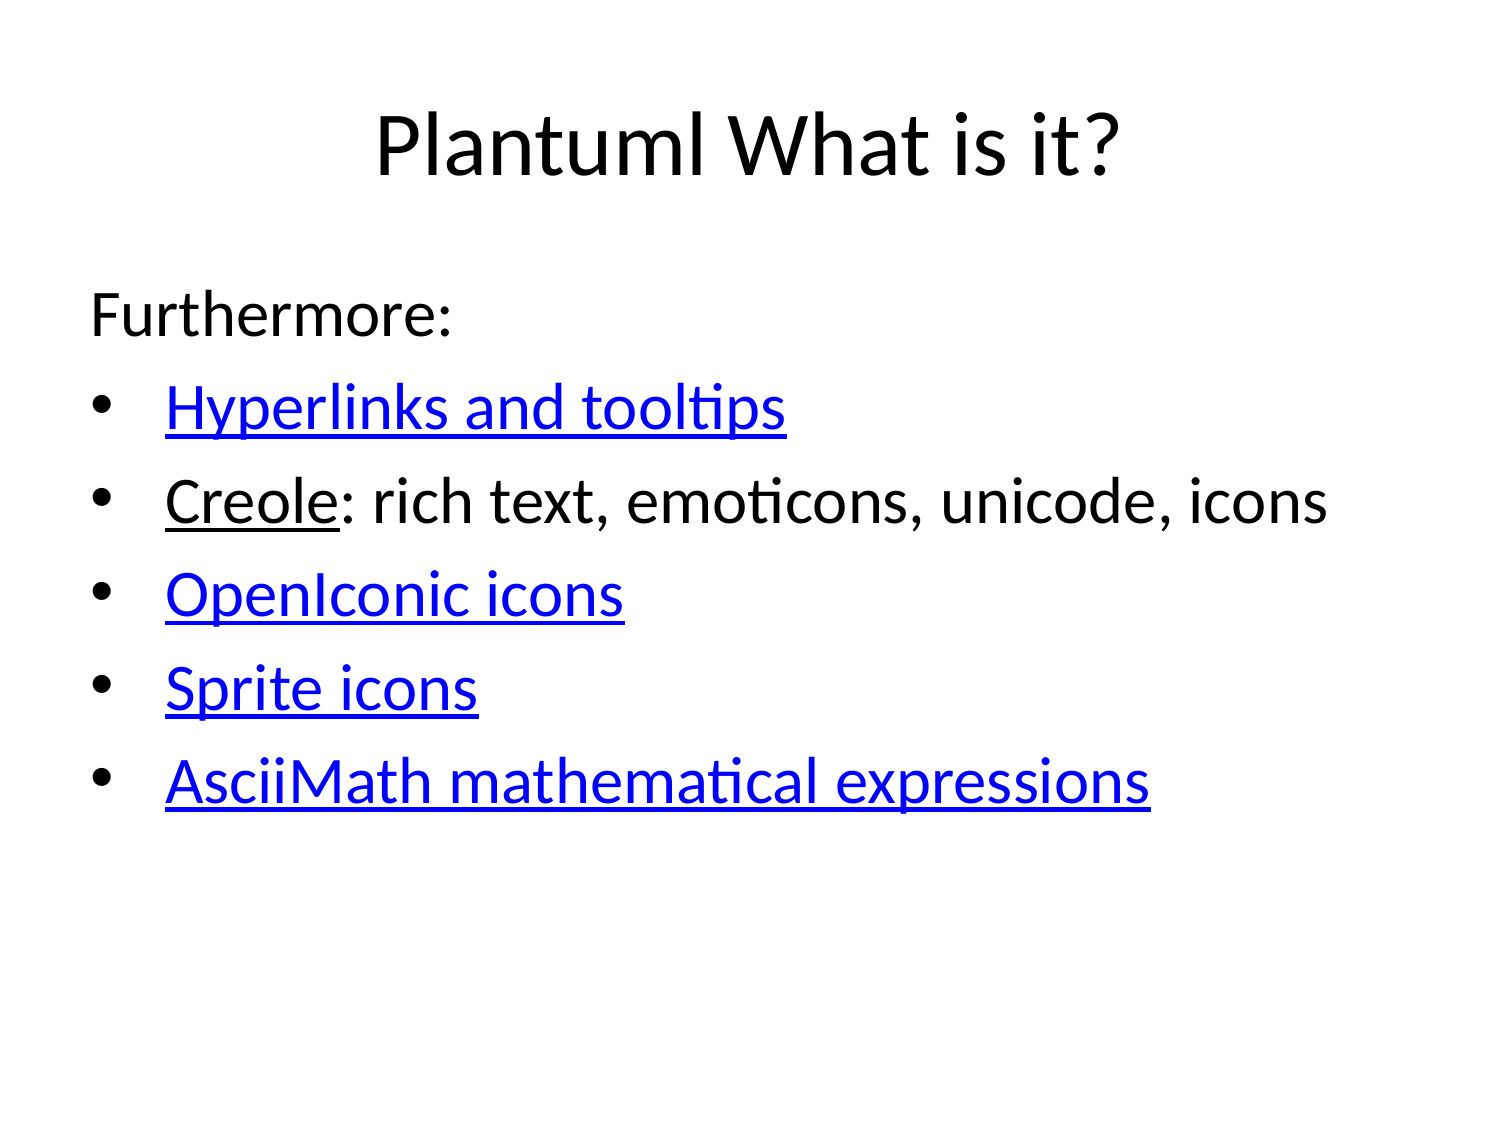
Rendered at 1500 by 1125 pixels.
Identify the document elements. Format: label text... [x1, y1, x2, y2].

title Plantuml What is it? [75, 45, 1425, 233]
list Furthermore: Hyperlinks and tooltips Creole: rich text, emoticons, unicode, icons OpenIconic icons Sprite icons AsciiMath mathematical expressions [75, 262, 1425, 1005]
